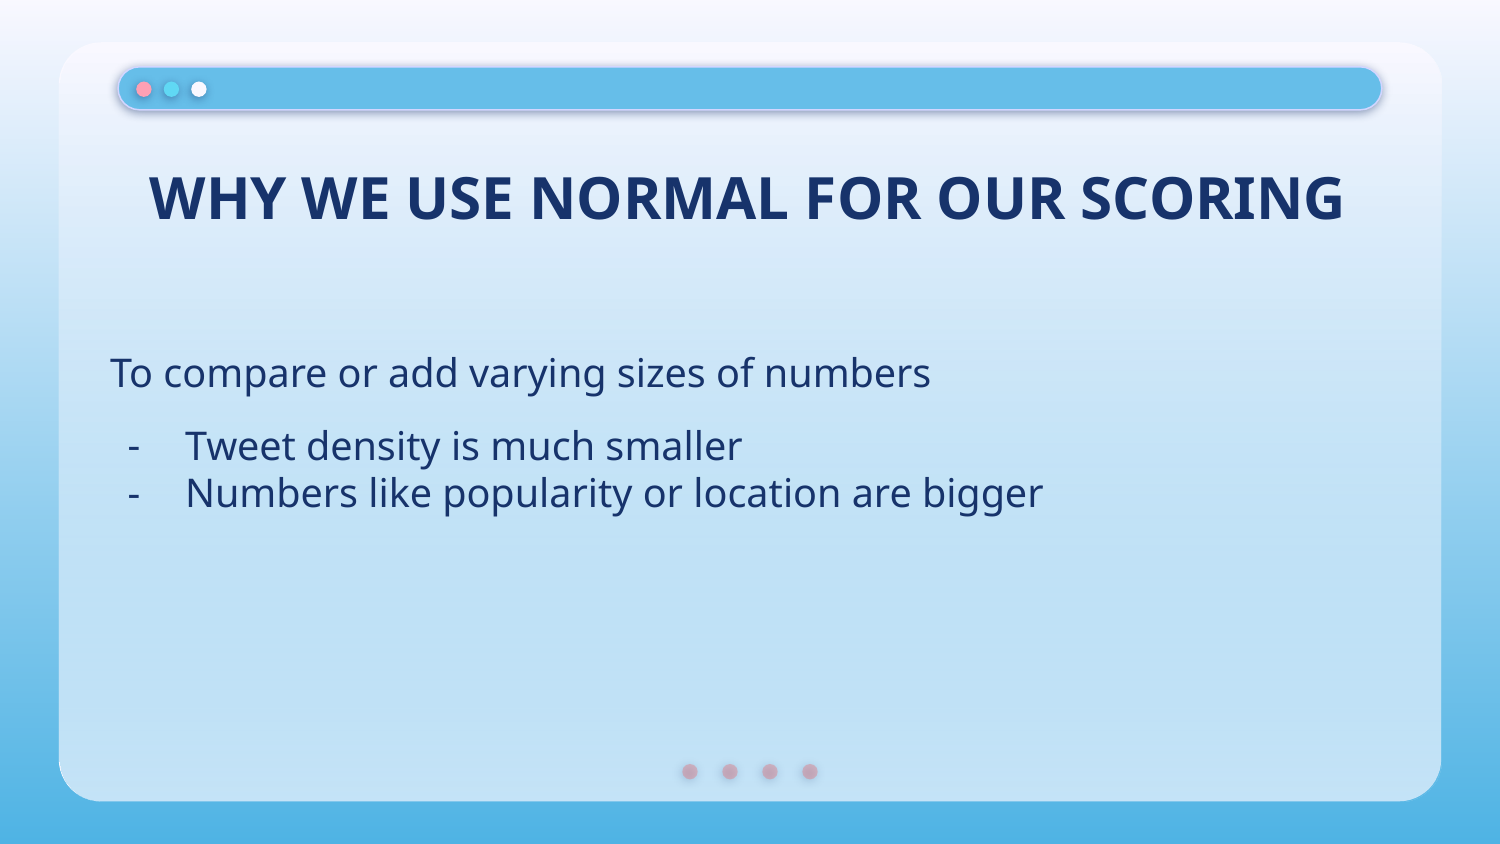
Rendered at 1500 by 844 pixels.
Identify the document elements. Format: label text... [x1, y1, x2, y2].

title WHY WE USE NORMAL FOR OUR SCORING [134, 161, 1366, 233]
list To compare or add varying sizes of numbers Tweet density is much smaller Numbers like popularity or location are bigger [95, 333, 1383, 737]
